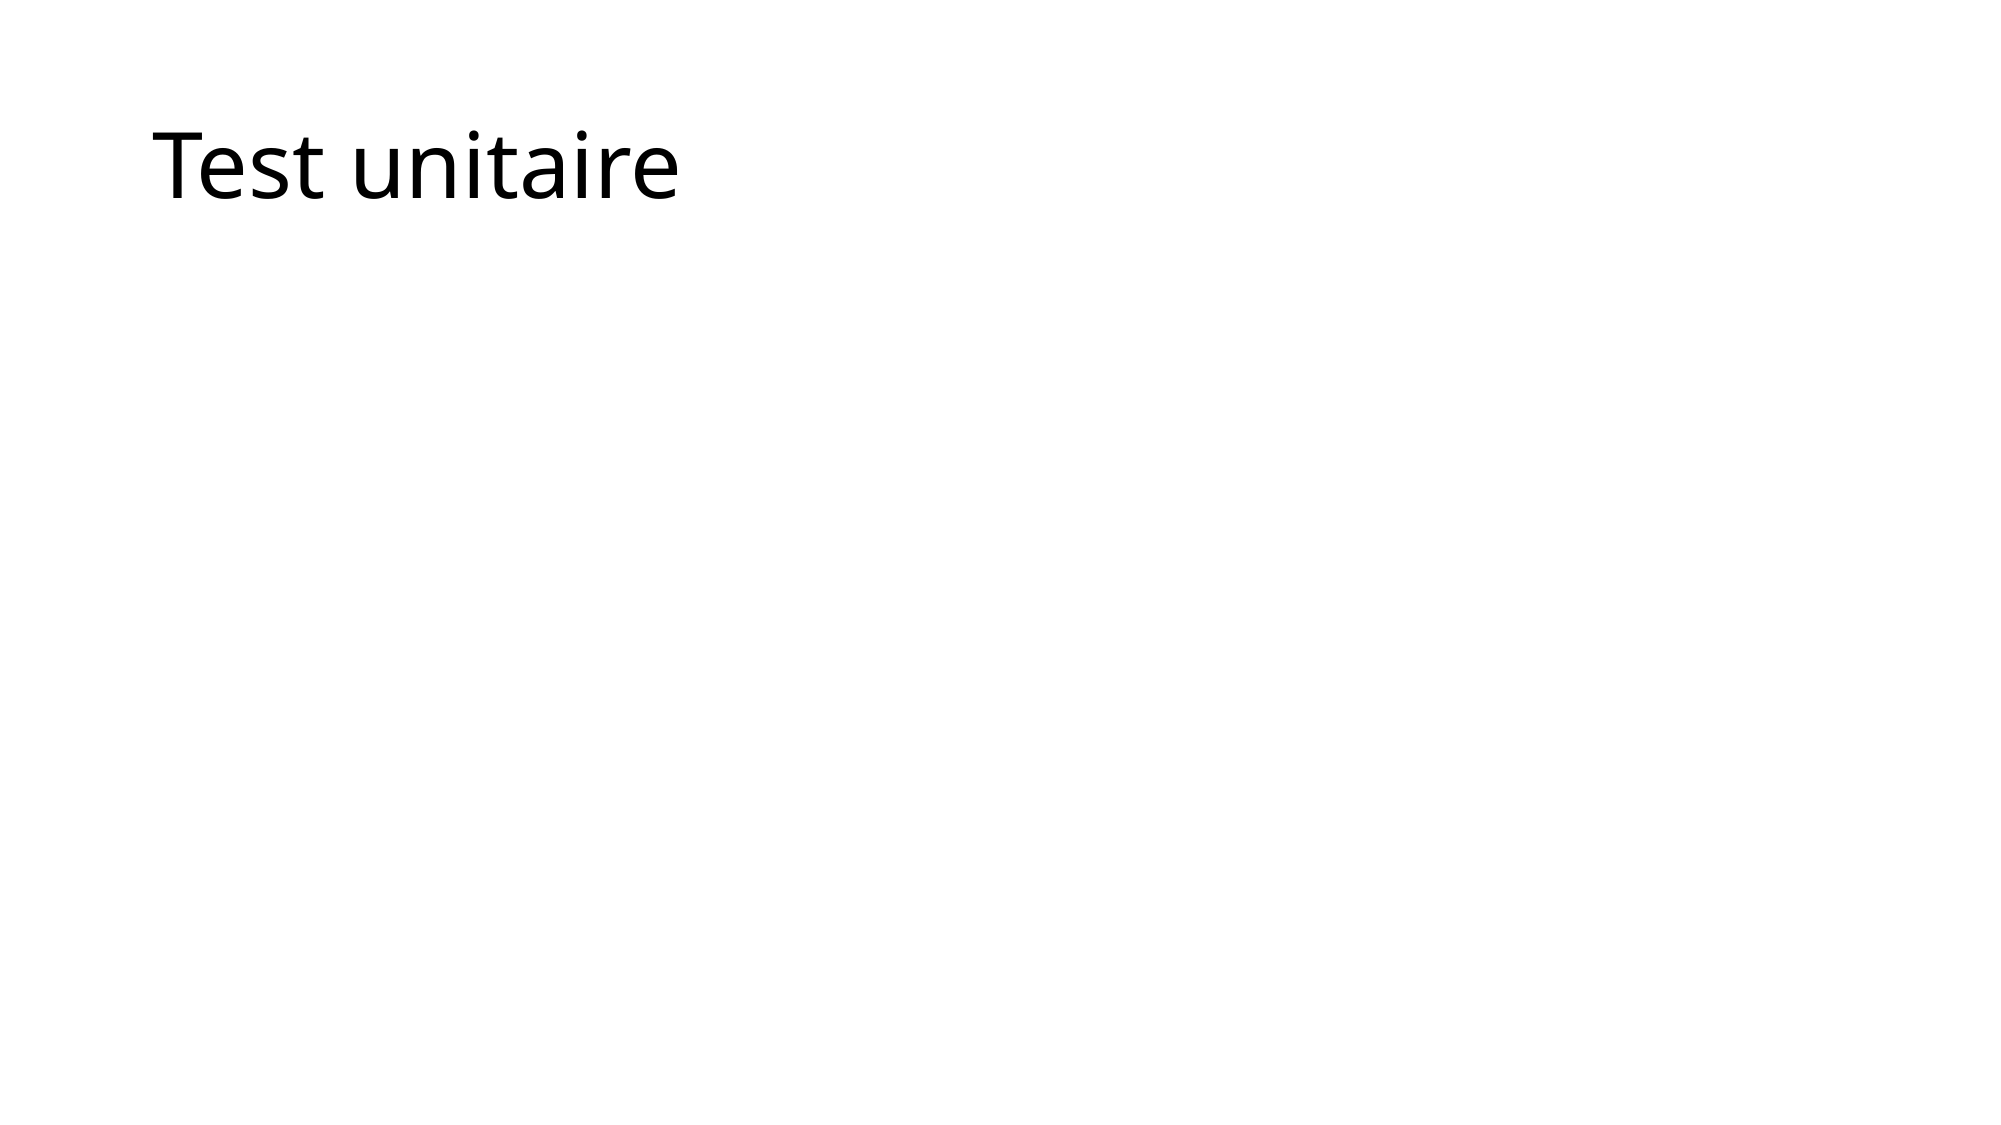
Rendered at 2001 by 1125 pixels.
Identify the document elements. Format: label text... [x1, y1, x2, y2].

title Test unitaire [137, 59, 1863, 278]
